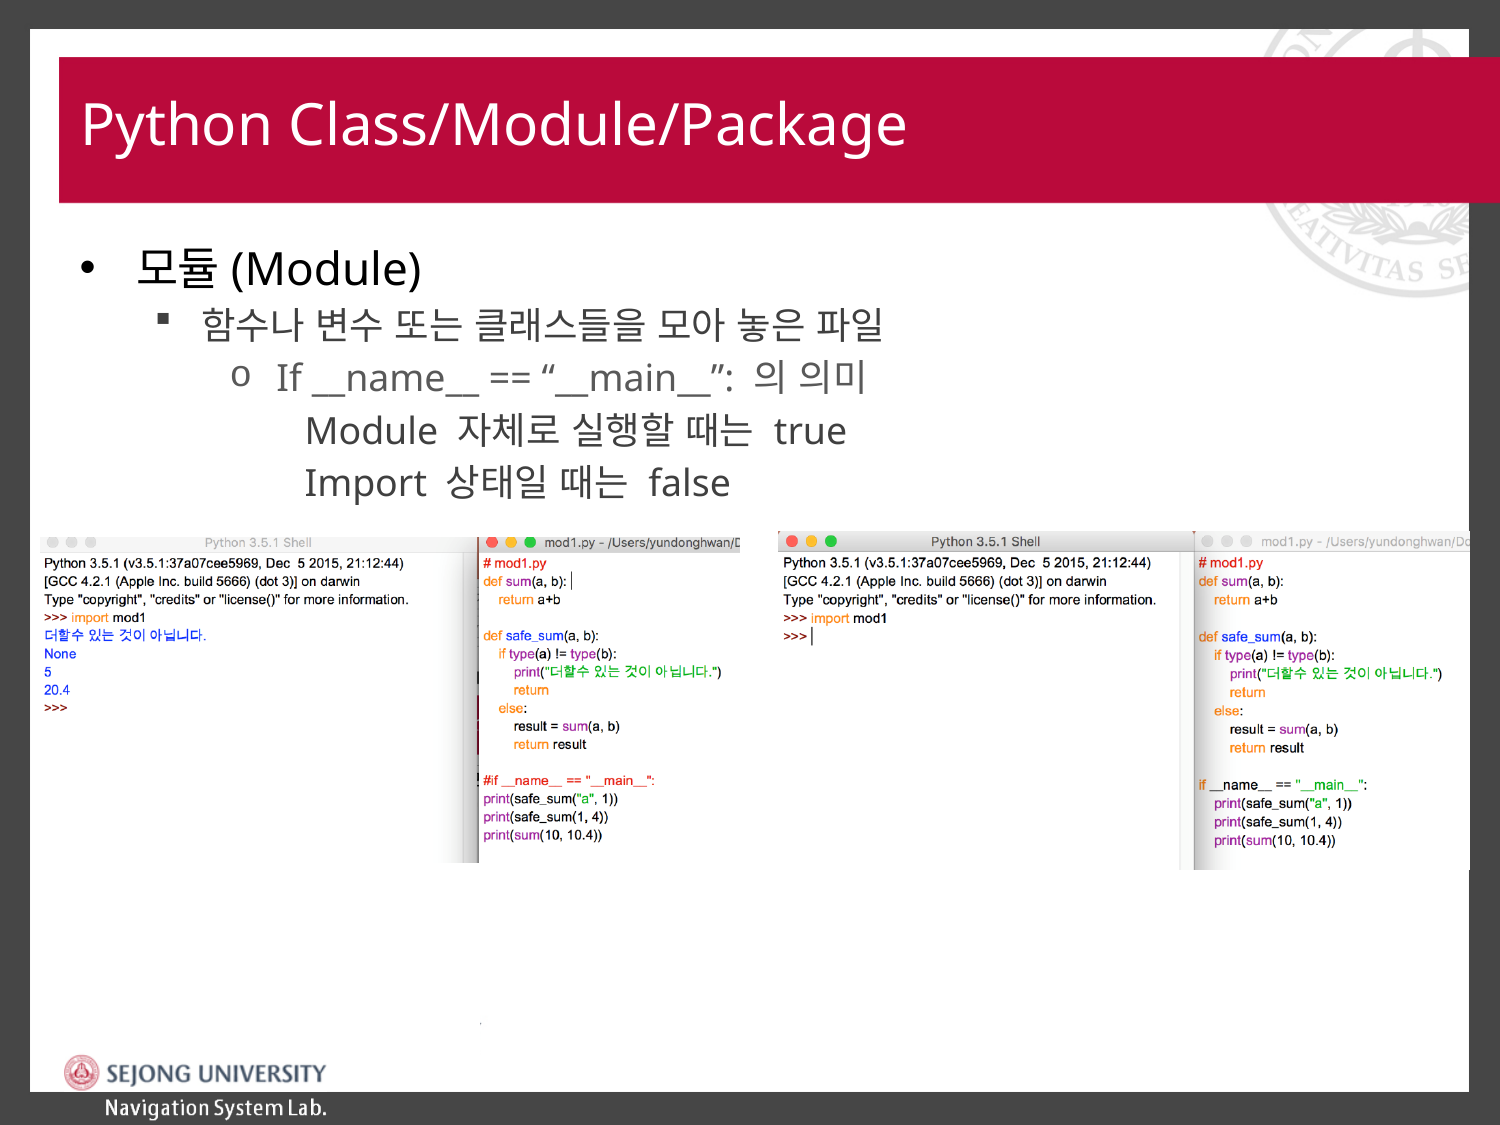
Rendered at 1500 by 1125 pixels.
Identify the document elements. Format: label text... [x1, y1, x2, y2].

list 모듈(Module) 함수나 변수 또는 클래스들을 모아 놓은 파일 If __name__ == “__main__”: 의 의미 Module 자체로 실행할 때는 true Import 상태일 때는 false [64, 231, 1447, 1071]
picture [0, 0, 1500, 1125]
title Python Class/Module/Package [64, 61, 1483, 184]
